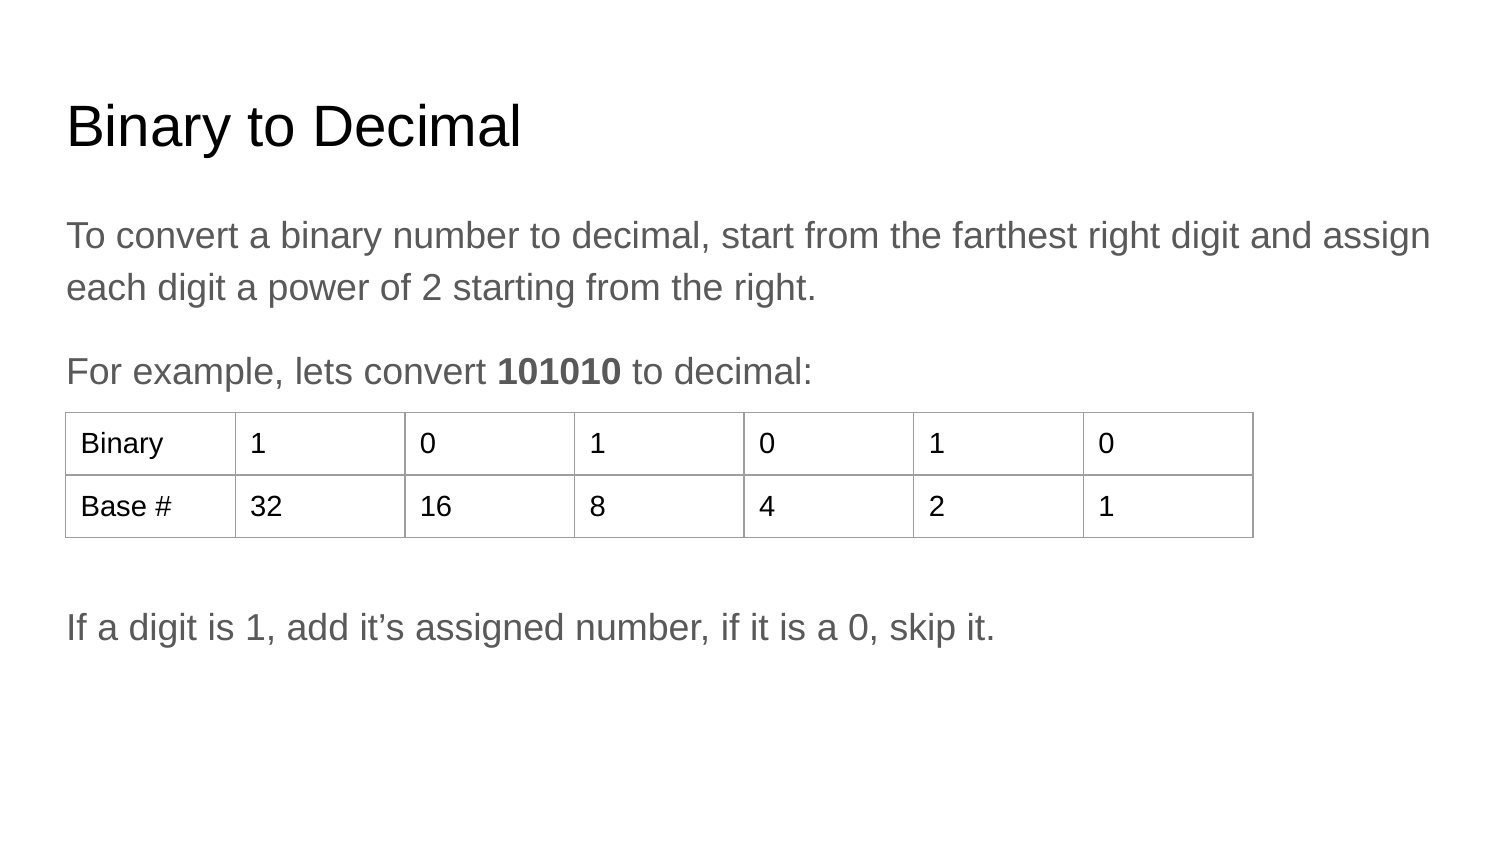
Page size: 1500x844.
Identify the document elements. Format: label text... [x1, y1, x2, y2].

table_header 0 [745, 413, 913, 474]
list To convert a binary number to decimal, start from the farthest right digit and assign each digit a power of 2 starting from the right. For example, lets convert 101010 to decimal: If a digit is 1, add it’s assigned number, if it is a 0, skip it. [51, 189, 1449, 750]
table_cell Base # [66, 476, 235, 537]
title Binary to Decimal [51, 72, 1449, 167]
table_header Binary [66, 413, 235, 474]
table_cell 2 [914, 476, 1083, 537]
table_cell 16 [406, 476, 574, 537]
table_header 0 [1084, 413, 1252, 474]
table_header 1 [236, 413, 404, 474]
table_cell 8 [575, 476, 743, 537]
table_cell 4 [745, 476, 913, 537]
table_header 0 [406, 413, 574, 474]
table_cell 1 [1084, 476, 1252, 537]
table_header 1 [914, 413, 1083, 474]
table_header 1 [575, 413, 743, 474]
table_cell 32 [236, 476, 404, 537]
